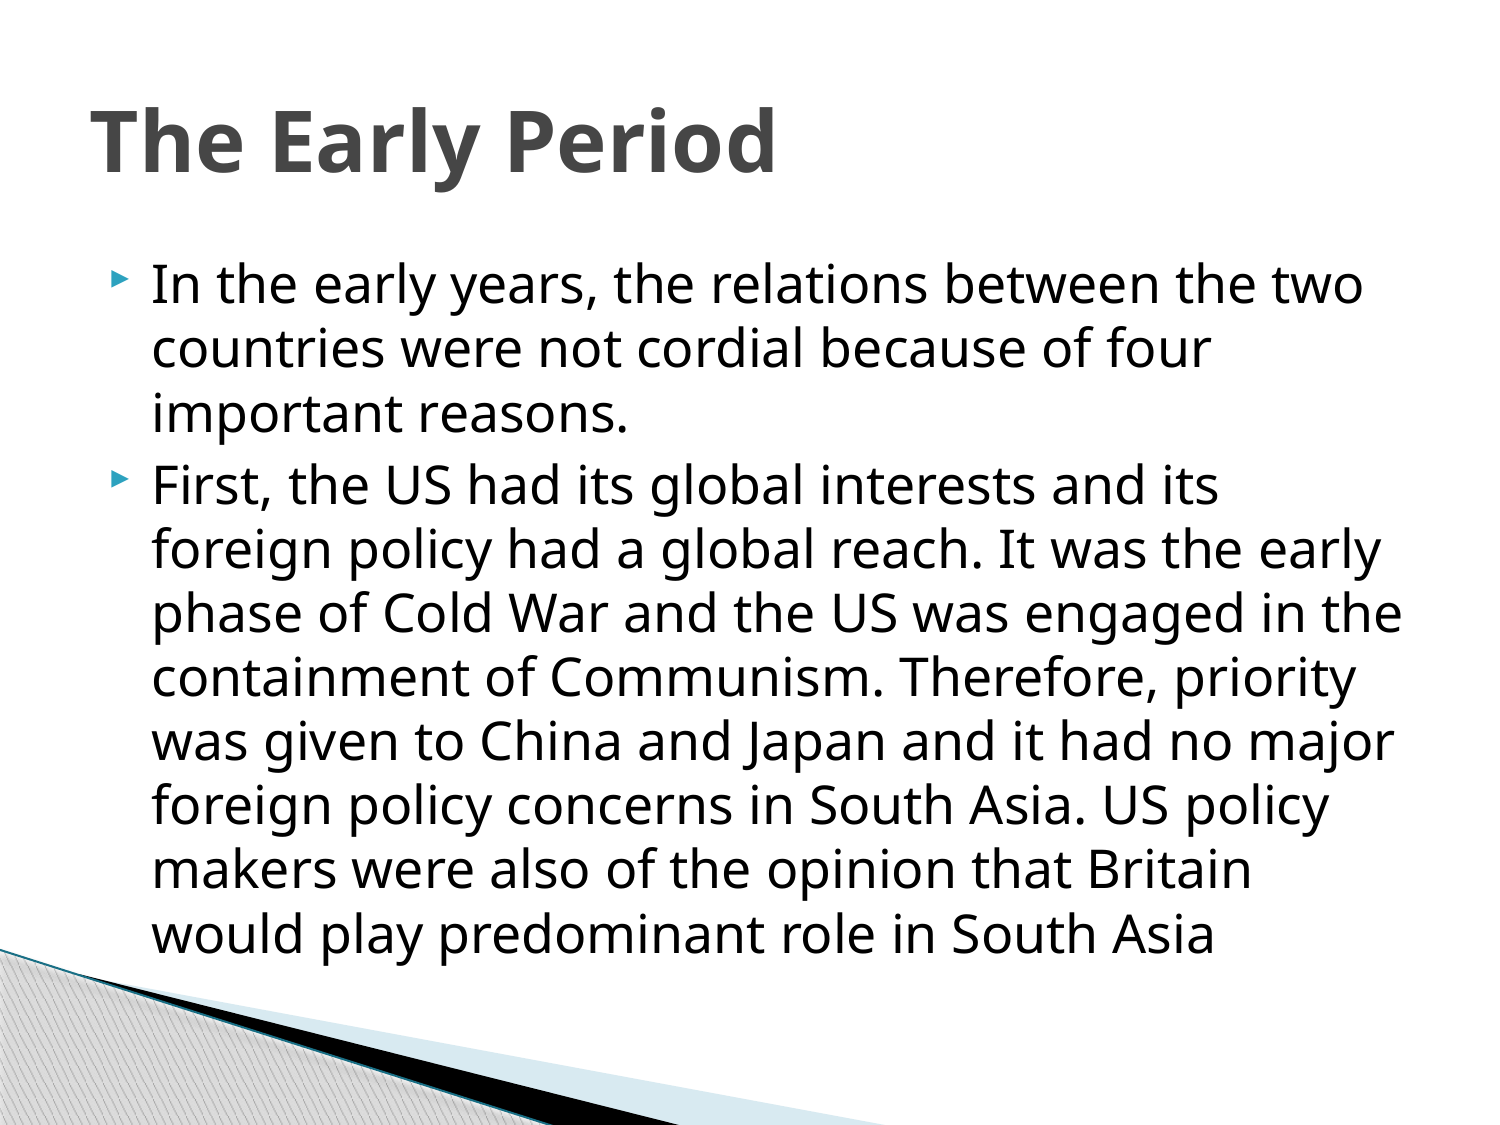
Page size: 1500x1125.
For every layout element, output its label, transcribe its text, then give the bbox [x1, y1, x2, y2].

title The Early Period [75, 45, 1425, 233]
list In the early years, the relations between the two countries were not cordial because of four important reasons. First, the US had its global interests and its foreign policy had a global reach. It was the early phase of Cold War and the US was engaged in the containment of Communism. Therefore, priority was given to China and Japan and it had no major foreign policy concerns in South Asia. US policy makers were also of the opinion that Britain would play predominant role in South Asia [75, 243, 1425, 986]
